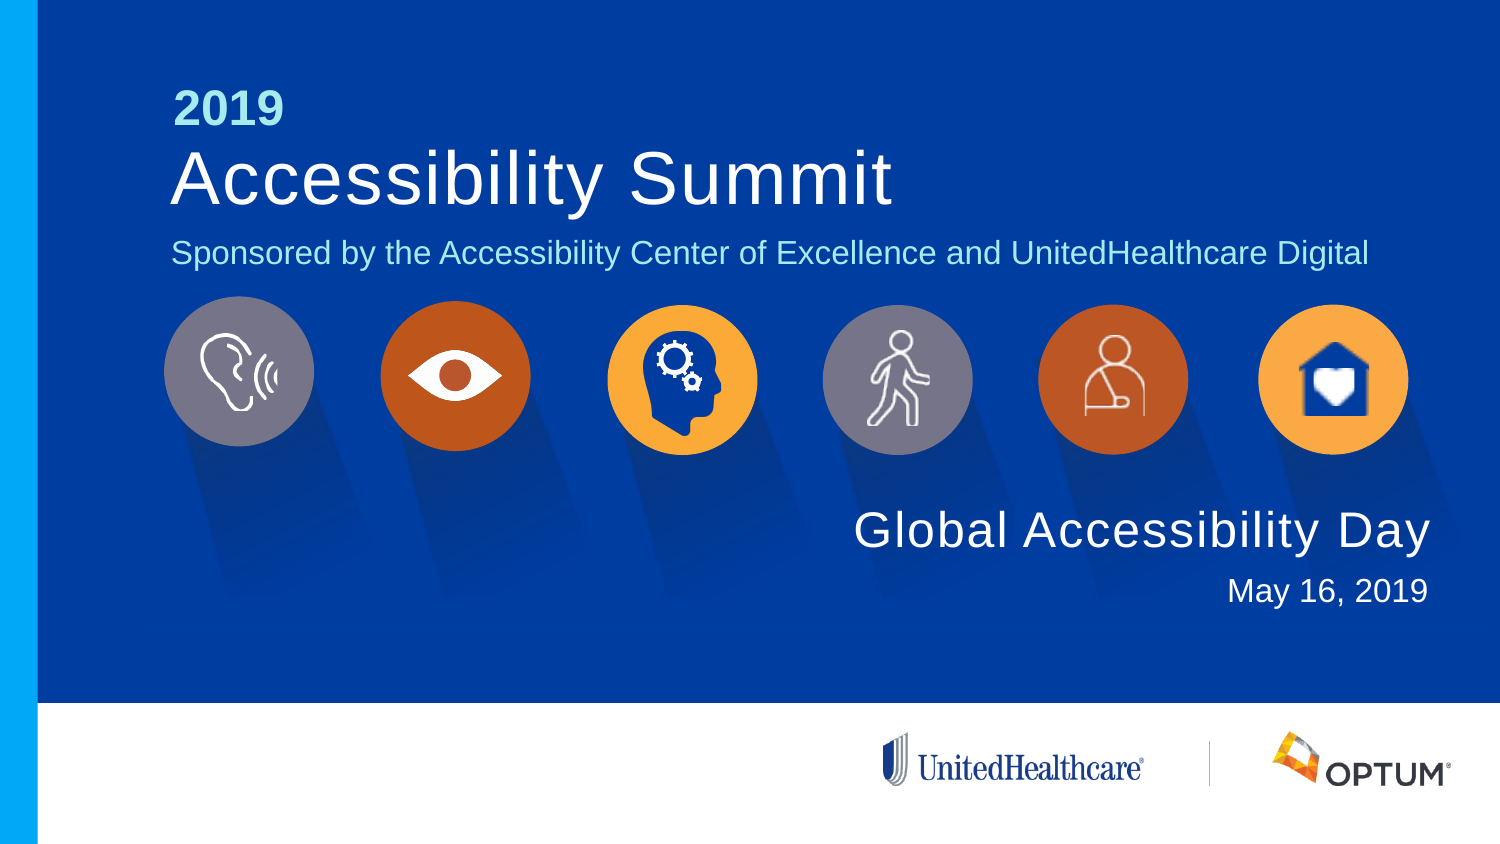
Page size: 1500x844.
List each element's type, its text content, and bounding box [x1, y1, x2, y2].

picture [144, 258, 1490, 628]
subtitle Sponsored by the Accessibility Center of Excellence and UnitedHealthcare Digital [155, 224, 1414, 275]
title Accessibility Summit [155, 134, 1256, 224]
text_box Global Accessibility Day [838, 510, 1452, 566]
text_box 2019 [158, 67, 309, 129]
picture [1272, 731, 1451, 786]
text_box May 16, 2019 [984, 560, 1444, 617]
picture [883, 732, 1144, 786]
